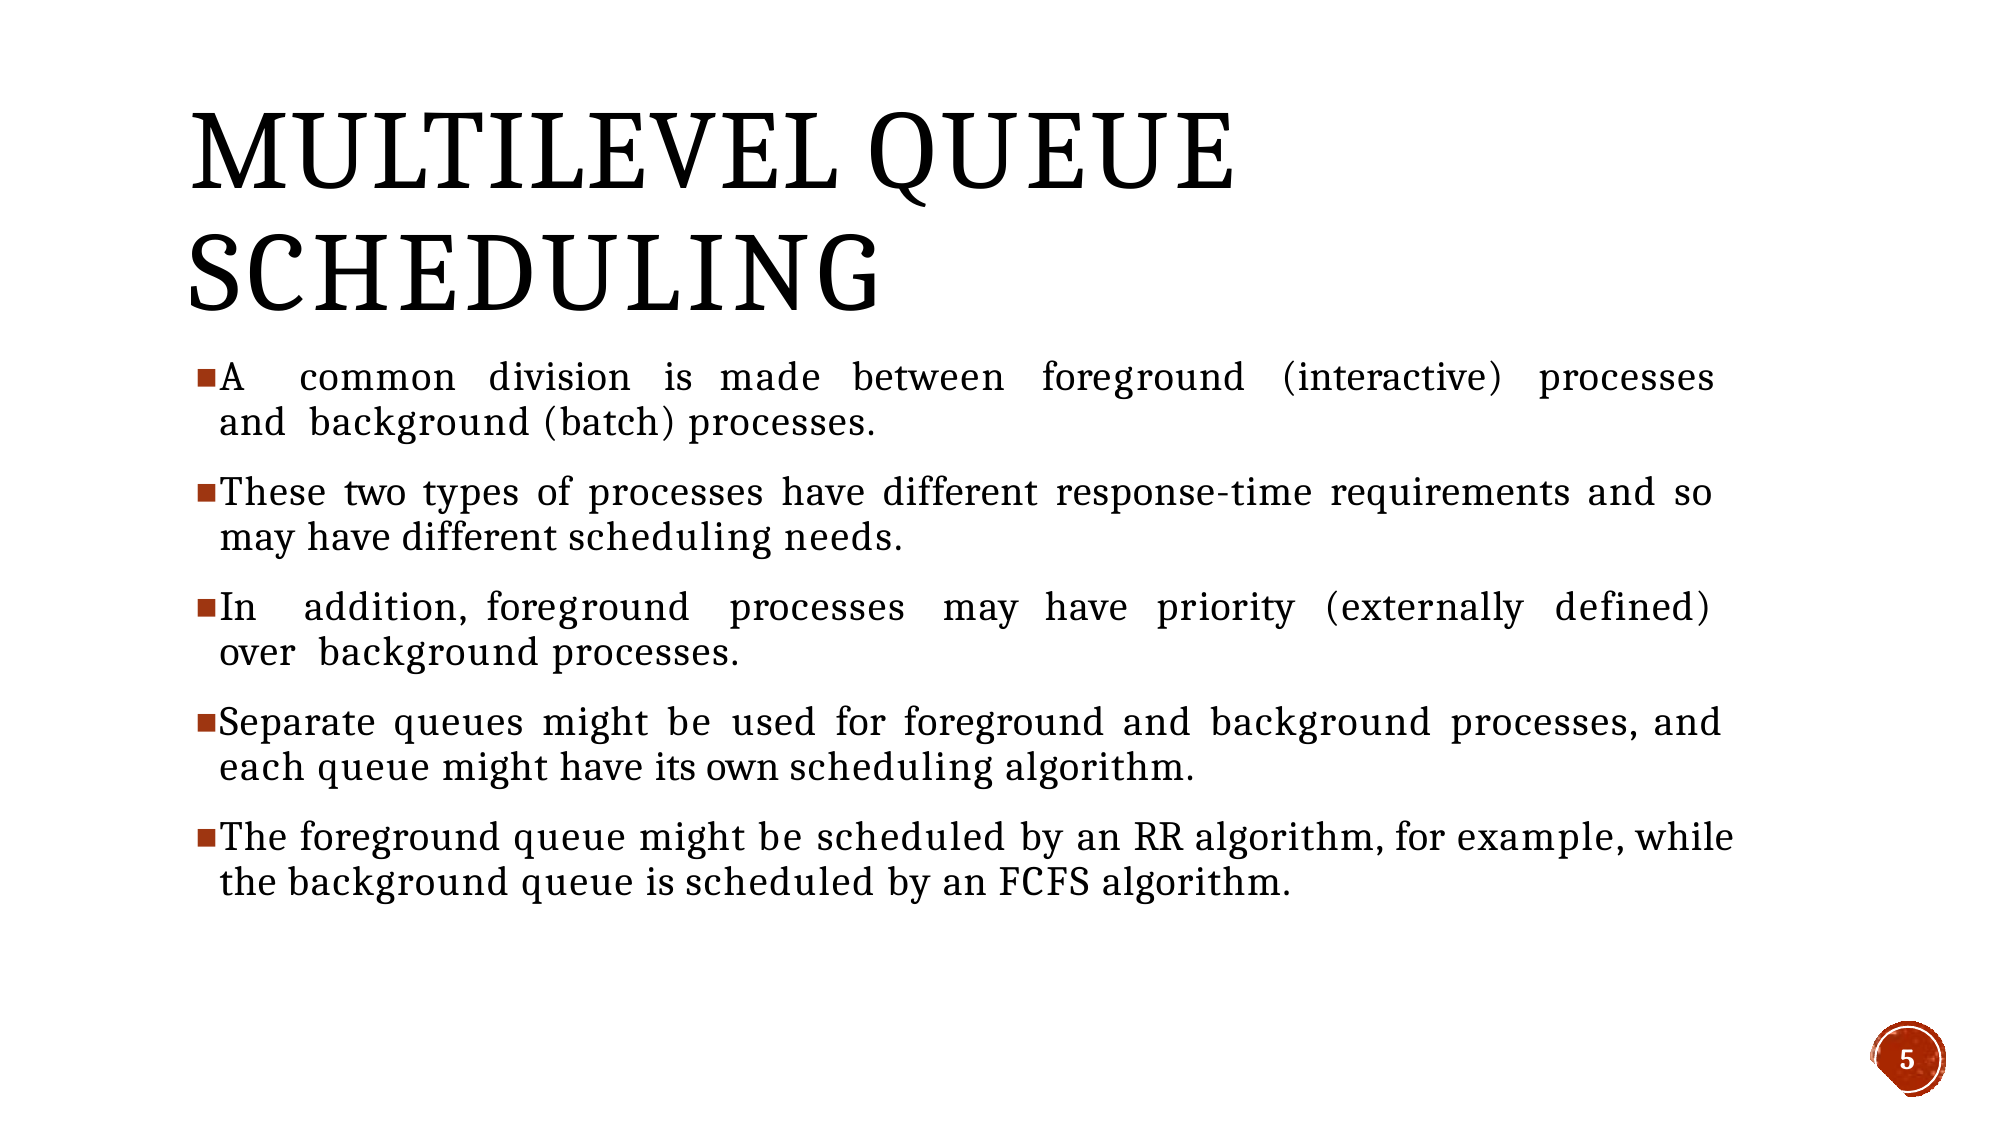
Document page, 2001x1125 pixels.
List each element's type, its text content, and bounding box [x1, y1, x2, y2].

text_box A common division is made between foreground (interactive) processes and background (batch) processes. These two types of processes have different response-time requirements and so may have different scheduling needs. In addition, foreground processes may have priority (externally defined) over background processes. Separate queues might be used for foreground and background processes, and each queue might have its own scheduling algorithm. The foreground queue might be scheduled by an RR algorithm, for example, while the background queue is scheduled by an FCFS algorithm. [192, 346, 1803, 905]
title MULTILEVEL QUEUE SCHEDULING [187, 72, 1461, 334]
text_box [1870, 1021, 1946, 1098]
